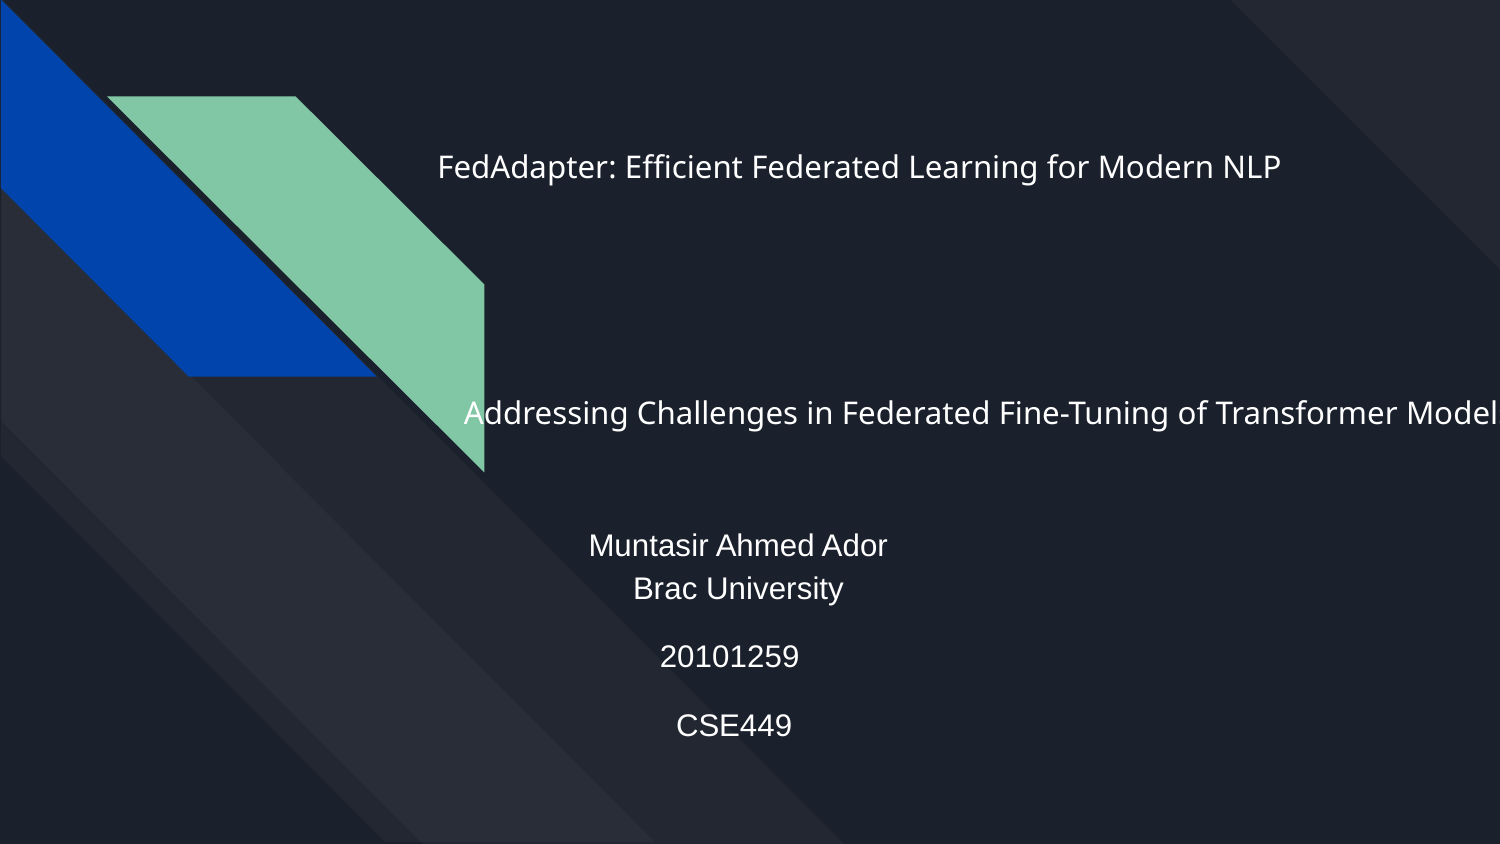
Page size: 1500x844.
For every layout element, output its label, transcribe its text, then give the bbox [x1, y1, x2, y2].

title FedAdapter: Efficient Federated Learning for Modern NLP [302, 110, 1418, 253]
subtitle Addressing Challenges in Federated Fine-Tuning of Transformer Models [418, 372, 1500, 484]
text_box Muntasir Ahmed Ador Brac University 20101259 CSE449 [40, 589, 1428, 803]
